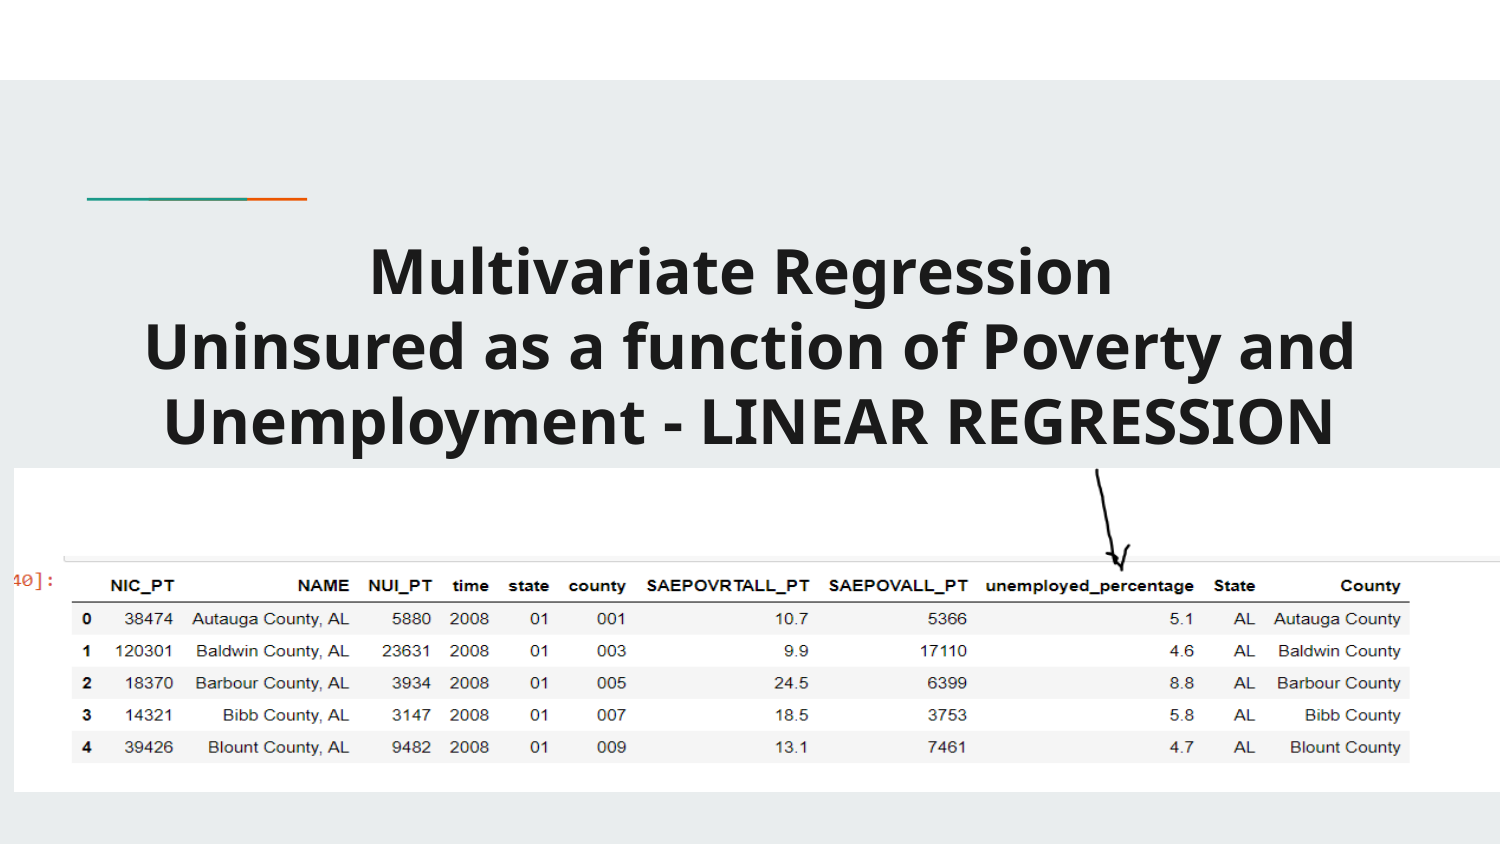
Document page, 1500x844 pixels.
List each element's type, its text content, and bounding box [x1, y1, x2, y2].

title Multivariate Regression Uninsured as a function of Poverty and Unemployment - LINEAR REGRESSION [119, 216, 1381, 466]
picture [14, 468, 1500, 792]
